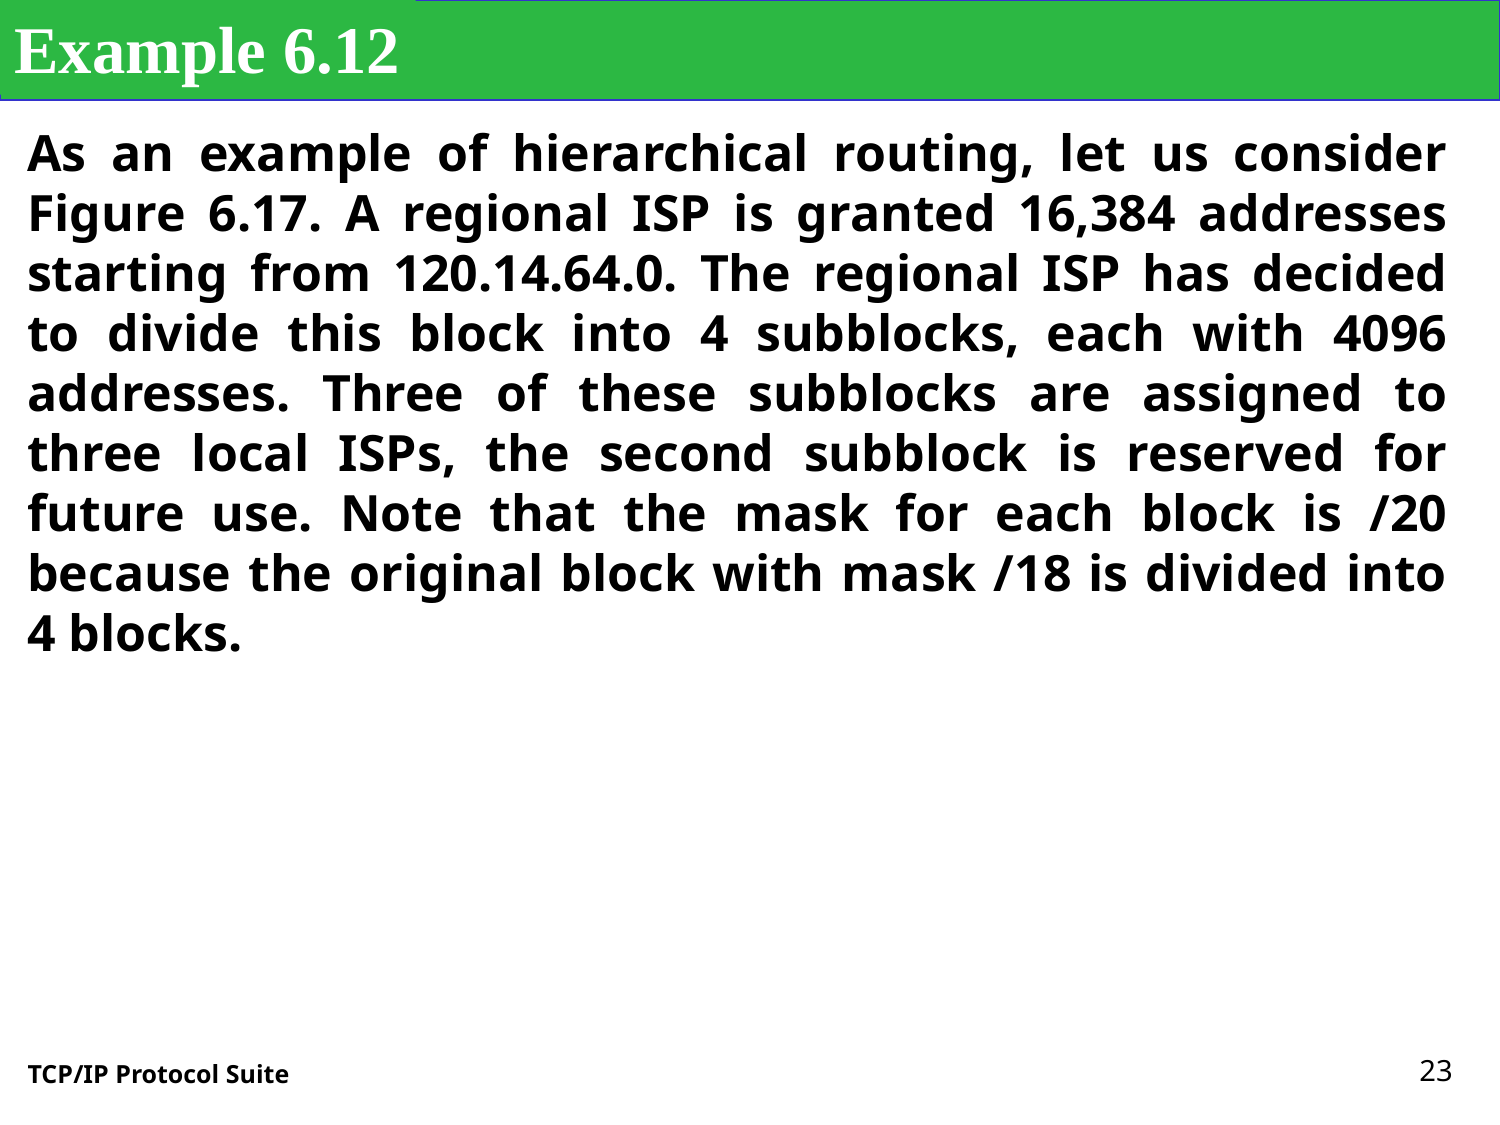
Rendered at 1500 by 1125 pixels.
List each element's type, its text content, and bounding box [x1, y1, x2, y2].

slide_number 23 [1155, 1024, 1468, 1100]
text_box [0, 0, 1500, 100]
text_box As an example of hierarchical routing, let us consider Figure 6.17. A regional ISP is granted 16,384 addresses starting from 120.14.64.0. The regional ISP has decided to divide this block into 4 subblocks, each with 4096 addresses. Three of these subblocks are assigned to three local ISPs, the second subblock is reserved for future use. Note that the mask for each block is /20 because the original block with mask /18 is divided into 4 blocks. [12, 114, 1463, 669]
footer TCP/IP Protocol Suite [12, 1025, 488, 1100]
